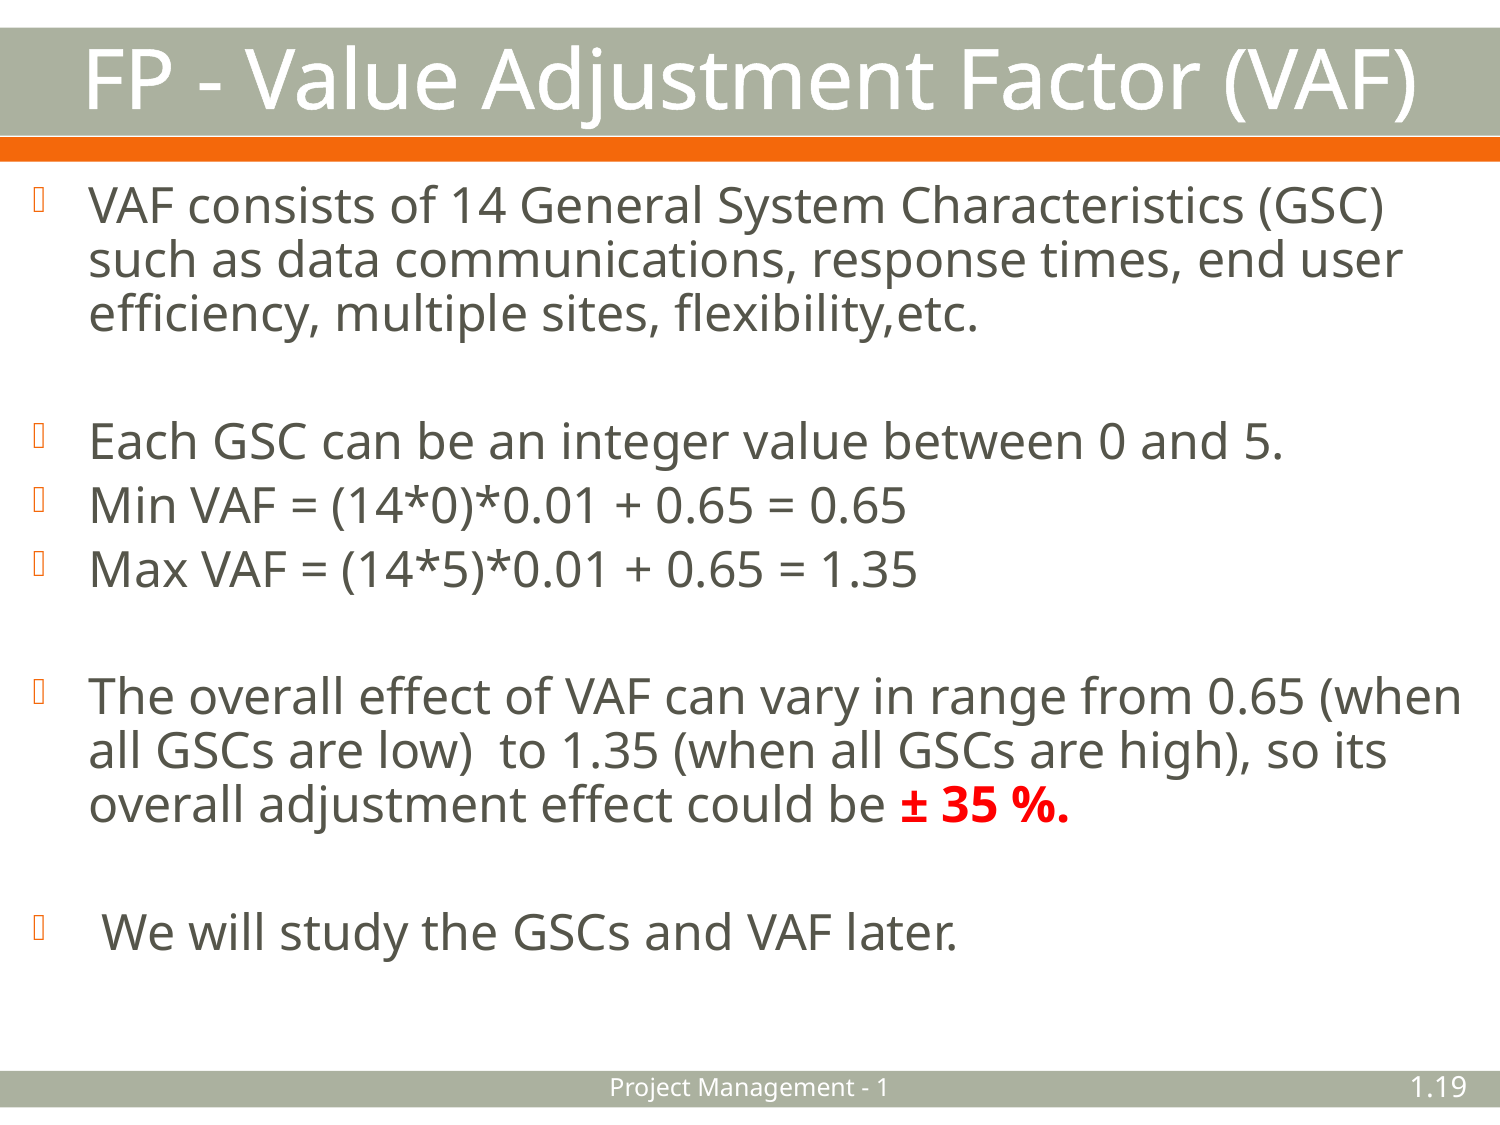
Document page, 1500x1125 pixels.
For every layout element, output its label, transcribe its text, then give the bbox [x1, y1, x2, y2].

footer Project Management - 1 [512, 1058, 988, 1119]
title FP - Value Adjustment Factor (VAF) [0, 29, 1500, 123]
slide_number 1.19 [1222, 1058, 1483, 1119]
list VAF consists of 14 General System Characteristics (GSC) such as data communications, response times, end user efficiency, multiple sites, flexibility,etc. Each GSC can be an integer value between 0 and 5. Min VAF = (14*0)*0.01 + 0.65 = 0.65 Max VAF = (14*5)*0.01 + 0.65 = 1.35 The overall effect of VAF can vary in range from 0.65 (when all GSCs are low) to 1.35 (when all GSCs are high), so its overall adjustment effect could be ± 35 %. We will study the GSCs and VAF later. [17, 172, 1483, 1059]
